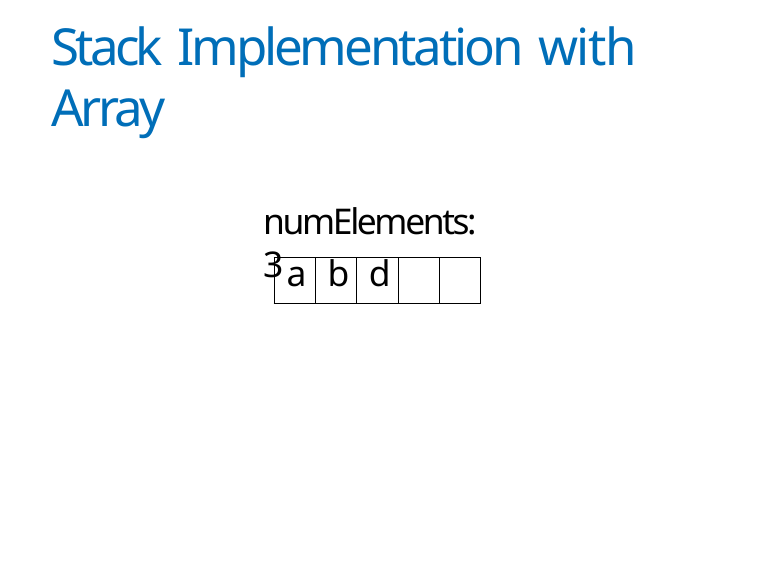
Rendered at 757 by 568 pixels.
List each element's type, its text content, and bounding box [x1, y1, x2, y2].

table_header d [357, 285, 398, 303]
title Stack Implementation with Array [49, 11, 707, 137]
table_header [399, 285, 439, 303]
table_header [440, 285, 480, 303]
table_header a [275, 285, 315, 303]
table_header b [316, 285, 356, 303]
text_box numElements: 3 [260, 196, 495, 285]
